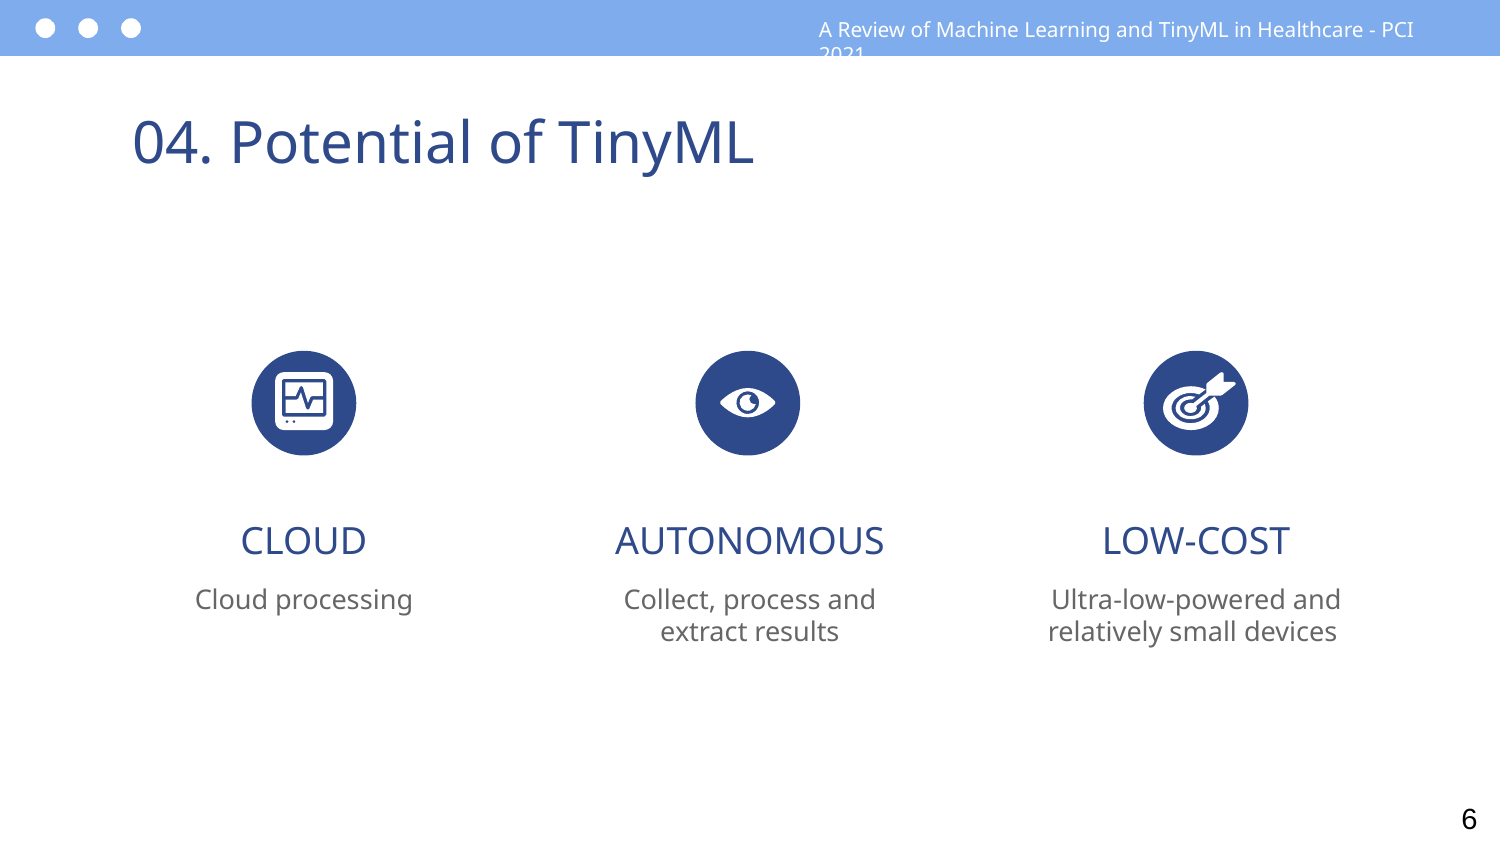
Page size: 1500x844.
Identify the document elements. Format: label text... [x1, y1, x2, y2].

subtitle Ultra-low-powered and relatively small devices [1009, 567, 1383, 694]
title CLOUD [117, 502, 491, 567]
text_box [251, 350, 357, 456]
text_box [719, 387, 777, 418]
subtitle Collect, process and extract results [563, 567, 937, 694]
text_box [1162, 371, 1237, 431]
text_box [274, 371, 334, 431]
title 04. Potential of TinyML [117, 90, 1383, 167]
text_box [1143, 350, 1241, 456]
subtitle Cloud processing [117, 567, 491, 694]
text_box [695, 350, 801, 456]
title LOW-COST [1009, 502, 1383, 567]
title AUTONOMOUS [563, 502, 937, 567]
text_box [1241, 376, 1249, 429]
text_box A Review of Machine Learning and TinyML in Healthcare - PCI 2021 [804, 9, 1474, 75]
text_box 6 [1446, 793, 1500, 843]
